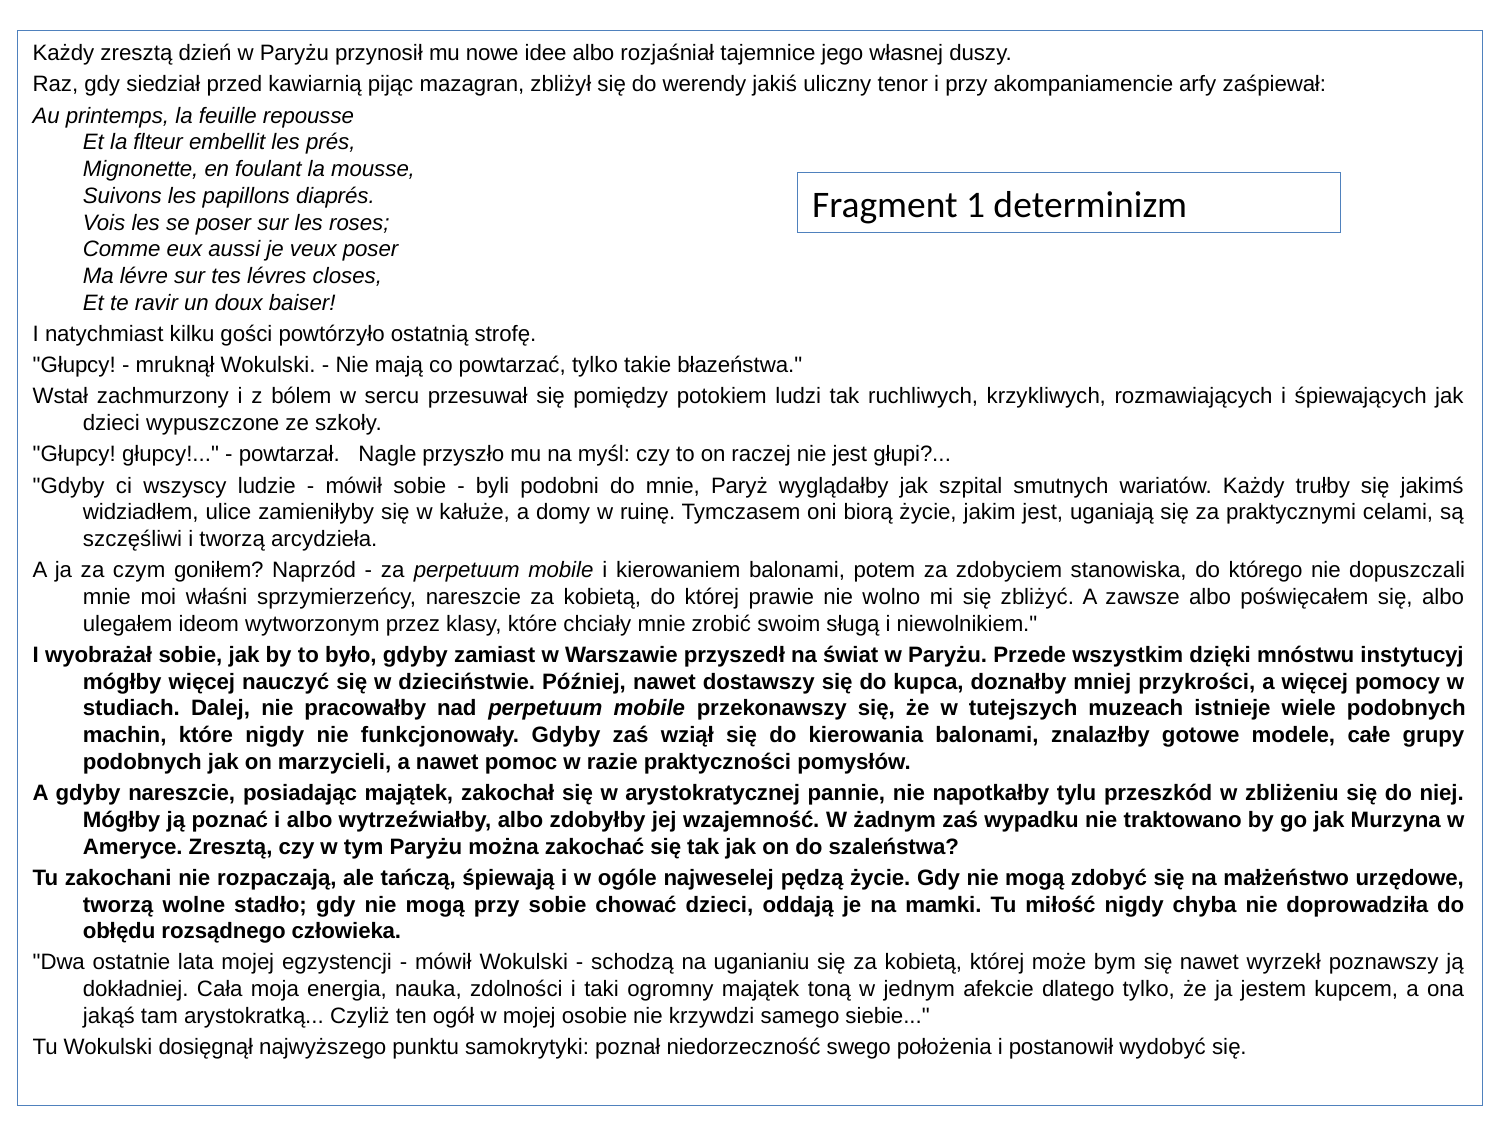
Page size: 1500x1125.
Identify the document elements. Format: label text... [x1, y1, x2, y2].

list Każdy zresztą dzień w Paryżu przynosił mu nowe idee albo rozjaśniał tajemnice jego własnej duszy. Raz, gdy siedział przed kawiarnią pijąc mazagran, zbliżył się do werendy jakiś uliczny tenor i przy akompaniamencie arfy zaśpiewał: Au printemps, la feuille repousse Et la flteur embellit les prés, Mignonette, en foulant la mousse, Suivons les papillons diaprés. Vois les se poser sur les roses; Comme eux aussi je veux poser Ma lévre sur tes lévres closes, Et te ravir un doux baiser! I natychmiast kilku gości powtórzyło ostatnią strofę. "Głupcy! - mruknął Wokulski. - Nie mają co powtarzać, tylko takie błazeństwa." Wstał zachmurzony i z bólem w sercu przesuwał się pomiędzy potokiem ludzi tak ruchliwych, krzykliwych, rozmawiających i śpiewających jak dzieci wypuszczone ze szkoły. "Głupcy! głupcy!..." - powtarzał. Nagle przyszło mu na myśl: czy to on raczej nie jest głupi?... "Gdyby ci wszyscy ludzie - mówił sobie - byli podobni do mnie, Paryż wyglądałby jak szpital smutnych wariatów. Każdy trułby się jakimś widziadłem, ulice zamieniłyby się w kałuże, a domy w ruinę. Tymczasem oni biorą życie, jakim jest, uganiają się za praktycznymi celami, są szczęśliwi i tworzą arcydzieła. A ja za czym goniłem? Naprzód - za perpetuum mobile i kierowaniem balonami, potem za zdobyciem stanowiska, do którego nie dopuszczali mnie moi właśni sprzymierzeńcy, nareszcie za kobietą, do której prawie nie wolno mi się zbliżyć. A zawsze albo poświęcałem się, albo ulegałem ideom wytworzonym przez klasy, które chciały mnie zrobić swoim sługą i niewolnikiem." I wyobrażał sobie, jak by to było, gdyby zamiast w Warszawie przyszedł na świat w Paryżu. Przede wszystkim dzięki mnóstwu instytucyj mógłby więcej nauczyć się w dzieciństwie. Później, nawet dostawszy się do kupca, doznałby mniej przykrości, a więcej pomocy w studiach. Dalej, nie pracowałby nad perpetuum mobile przekonawszy się, że w tutejszych muzeach istnieje wiele podobnych machin, które nigdy nie funkcjonowały. Gdyby zaś wziął się do kierowania balonami, znalazłby gotowe modele, całe grupy podobnych jak on marzycieli, a nawet pomoc w razie praktyczności pomysłów. A gdyby nareszcie, posiadając majątek, zakochał się w arystokratycznej pannie, nie napotkałby tylu przeszkód w zbliżeniu się do niej. Mógłby ją poznać i albo wytrzeźwiałby, albo zdobyłby jej wzajemność. W żadnym zaś wypadku nie traktowano by go jak Murzyna w Ameryce. Zresztą, czy w tym Paryżu można zakochać się tak jak on do szaleństwa? Tu zakochani nie rozpaczają, ale tańczą, śpiewają i w ogóle najweselej pędzą życie. Gdy nie mogą zdobyć się na małżeństwo urzędowe, tworzą wolne stadło; gdy nie mogą przy sobie chować dzieci, oddają je na mamki. Tu miłość nigdy chyba nie doprowadziła do obłędu rozsądnego człowieka. "Dwa ostatnie lata mojej egzystencji - mówił Wokulski - schodzą na uganianiu się za kobietą, której może bym się nawet wyrzekł poznawszy ją dokładniej. Cała moja energia, nauka, zdolności i taki ogromny majątek toną w jednym afekcie dlatego tylko, że ja jestem kupcem, a ona jakąś tam arystokratką... Czyliż ten ogół w mojej osobie nie krzywdzi samego siebie..." Tu Wokulski dosięgnął najwyższego punktu samokrytyki: poznał niedorzeczność swego położenia i postanowił wydobyć się. [17, 30, 1483, 1106]
text_box Fragment 1 determinizm [797, 172, 1341, 233]
